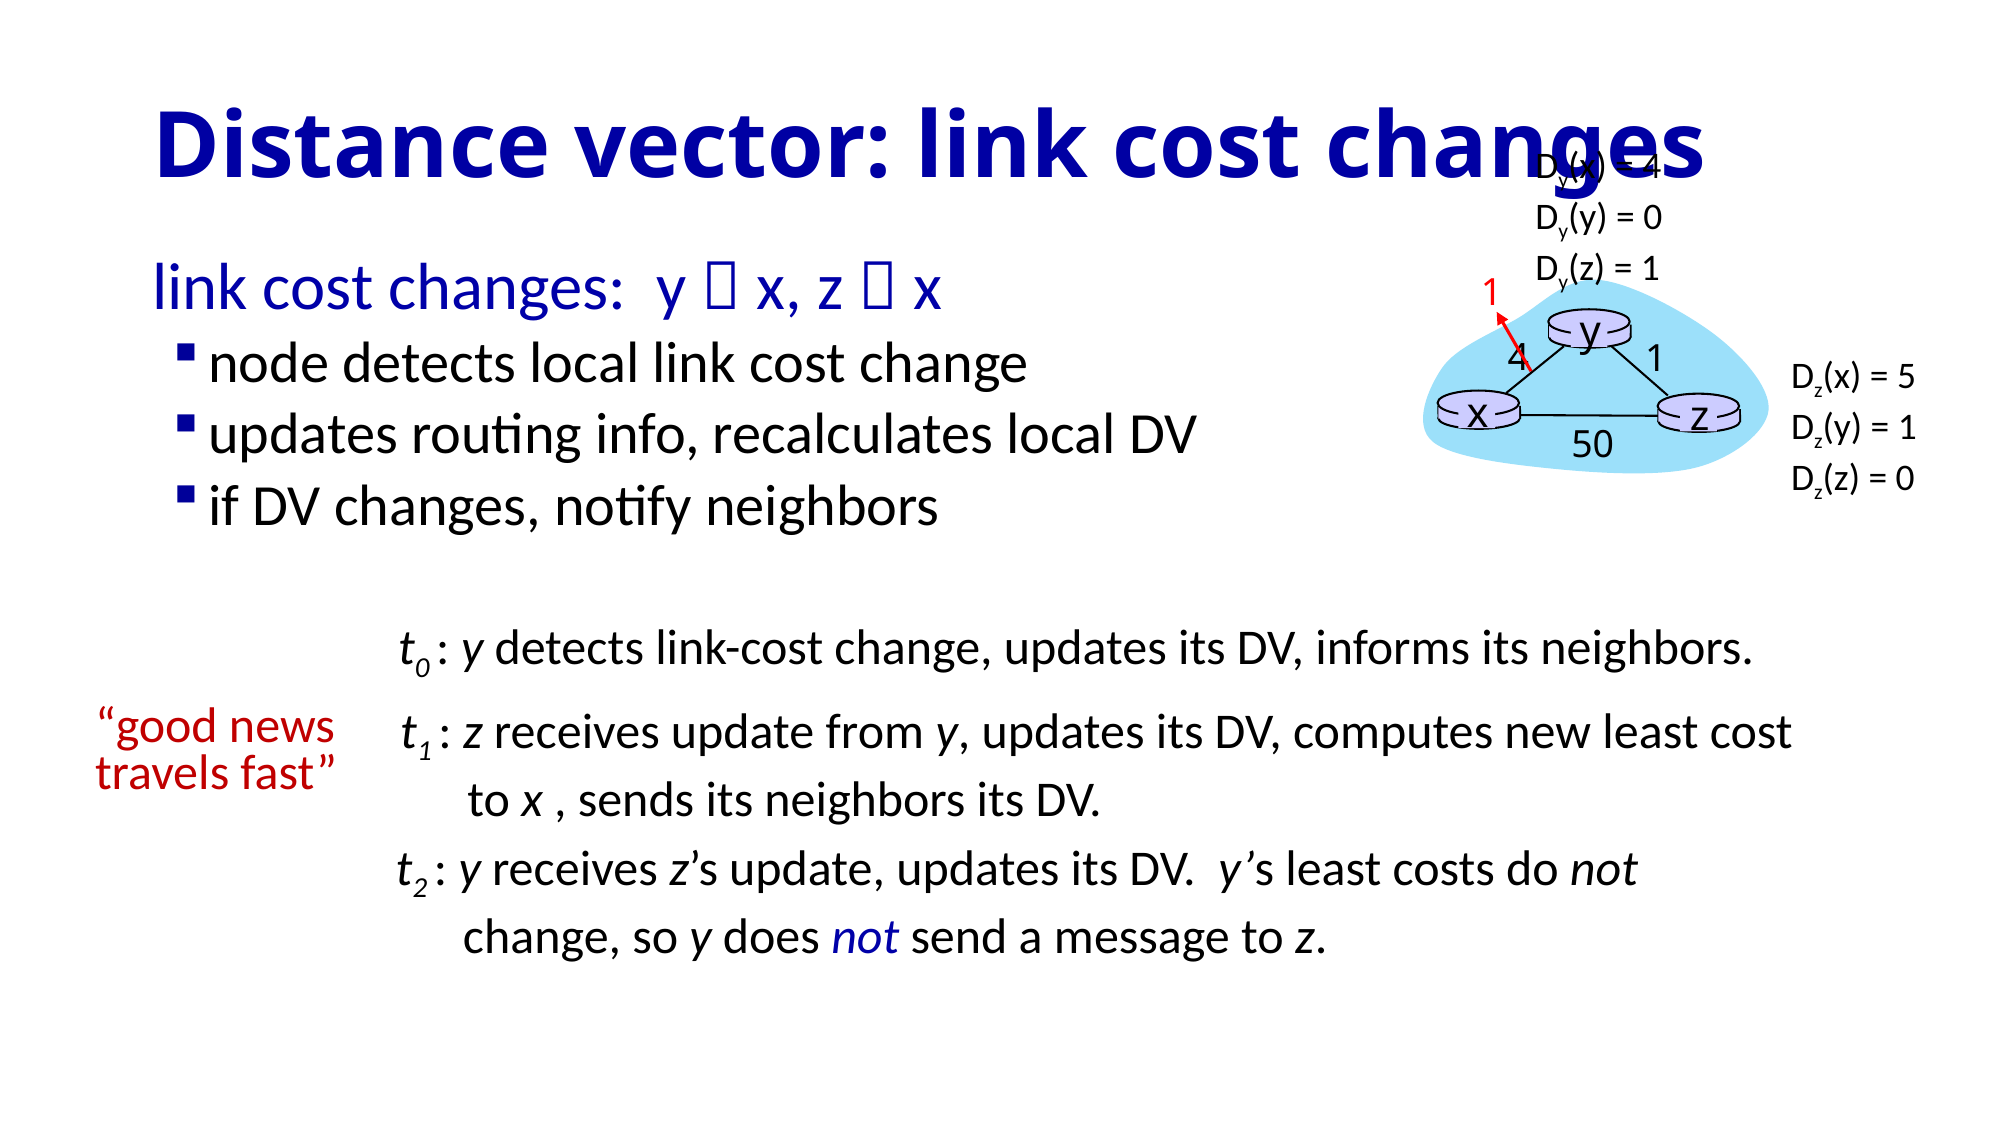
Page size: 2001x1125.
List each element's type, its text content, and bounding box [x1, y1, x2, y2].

text_box t1 : z receives update from y, updates its DV, computes new least cost to x , sends its neighbors its DV. [385, 691, 1815, 879]
text_box t2 : y receives z’s update, updates its DV. y’s least costs do not change, so y does not send a message to z. [380, 827, 1768, 1016]
title Distance vector: link cost changes [137, 74, 1863, 221]
text_box Dy(x) = 4 Dy(y) = 0 Dy(z) = 1 [1520, 133, 1769, 260]
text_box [1412, 260, 1771, 477]
text_box link cost changes: y  x, z  x node detects local link cost change updates routing info, recalculates local DV if DV changes, notify neighbors [137, 248, 1461, 578]
text_box Dz(x) = 5 Dz(y) = 1 Dz(z) = 0 [1776, 343, 2000, 512]
text_box “good news travels fast” [80, 696, 383, 807]
text_box t0 : y detects link-cost change, updates its DV, informs its neighbors. [383, 607, 1879, 736]
